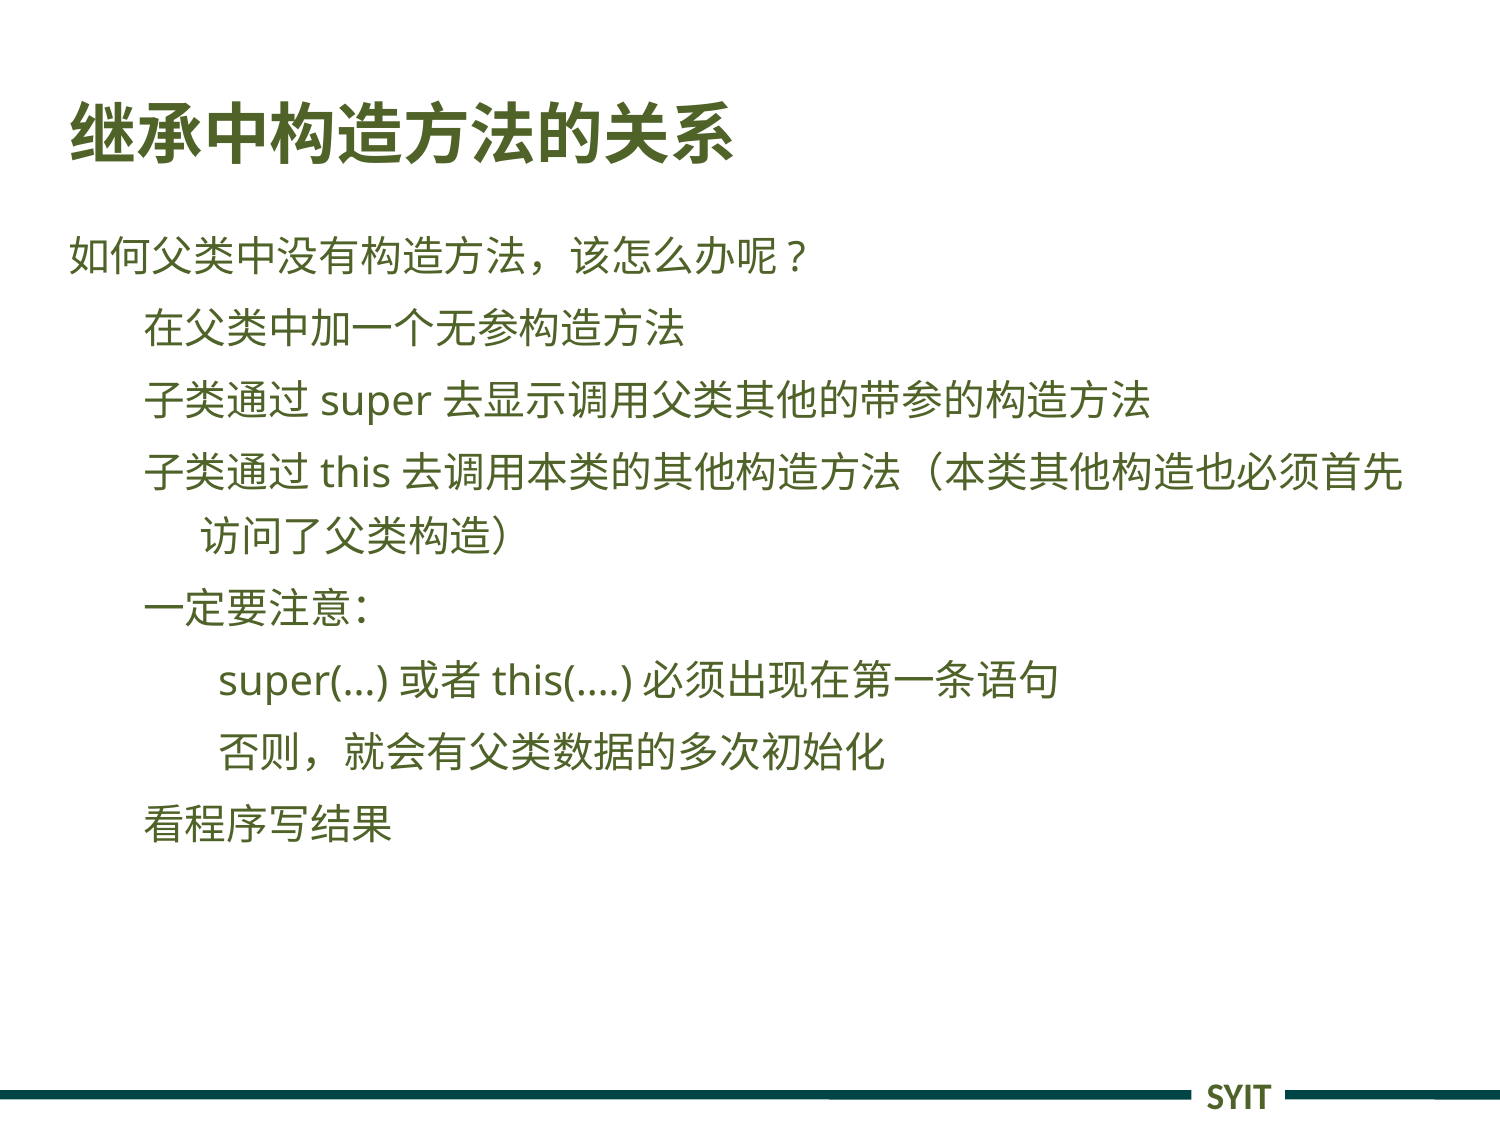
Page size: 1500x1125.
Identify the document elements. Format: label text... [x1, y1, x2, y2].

title 继承中构造方法的关系 [54, 59, 1042, 205]
text_box SYIT [1191, 1064, 1287, 1124]
subtitle 如何父类中没有构造方法，该怎么办呢? 在父类中加一个无参构造方法 子类通过super去显示调用父类其他的带参的构造方法 子类通过this去调用本类的其他构造方法（本类其他构造也必须首先访问了父类构造） 一定要注意： super(…)或者this(….)必须出现在第一条语句 否则，就会有父类数据的多次初始化 看程序写结果 [53, 208, 1430, 1035]
